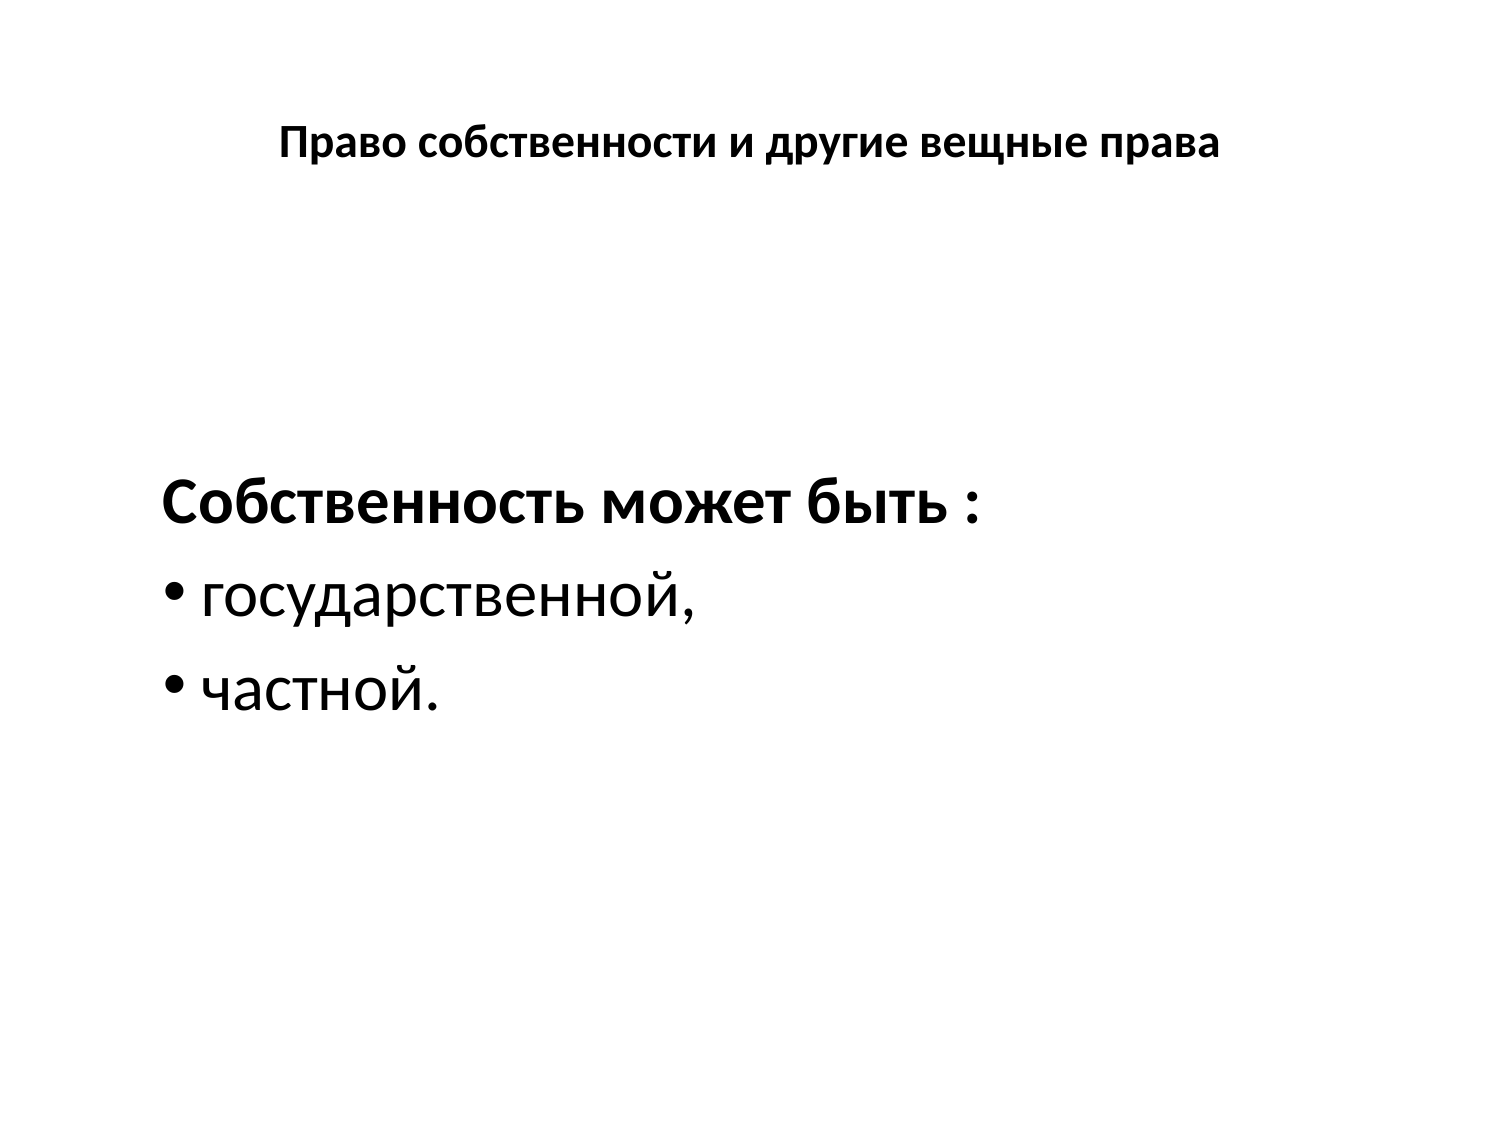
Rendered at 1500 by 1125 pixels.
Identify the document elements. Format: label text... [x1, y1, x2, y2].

list Собственность может быть : государственной, частной. [75, 262, 1425, 1005]
title Право собственности и другие вещные права [75, 45, 1425, 233]
